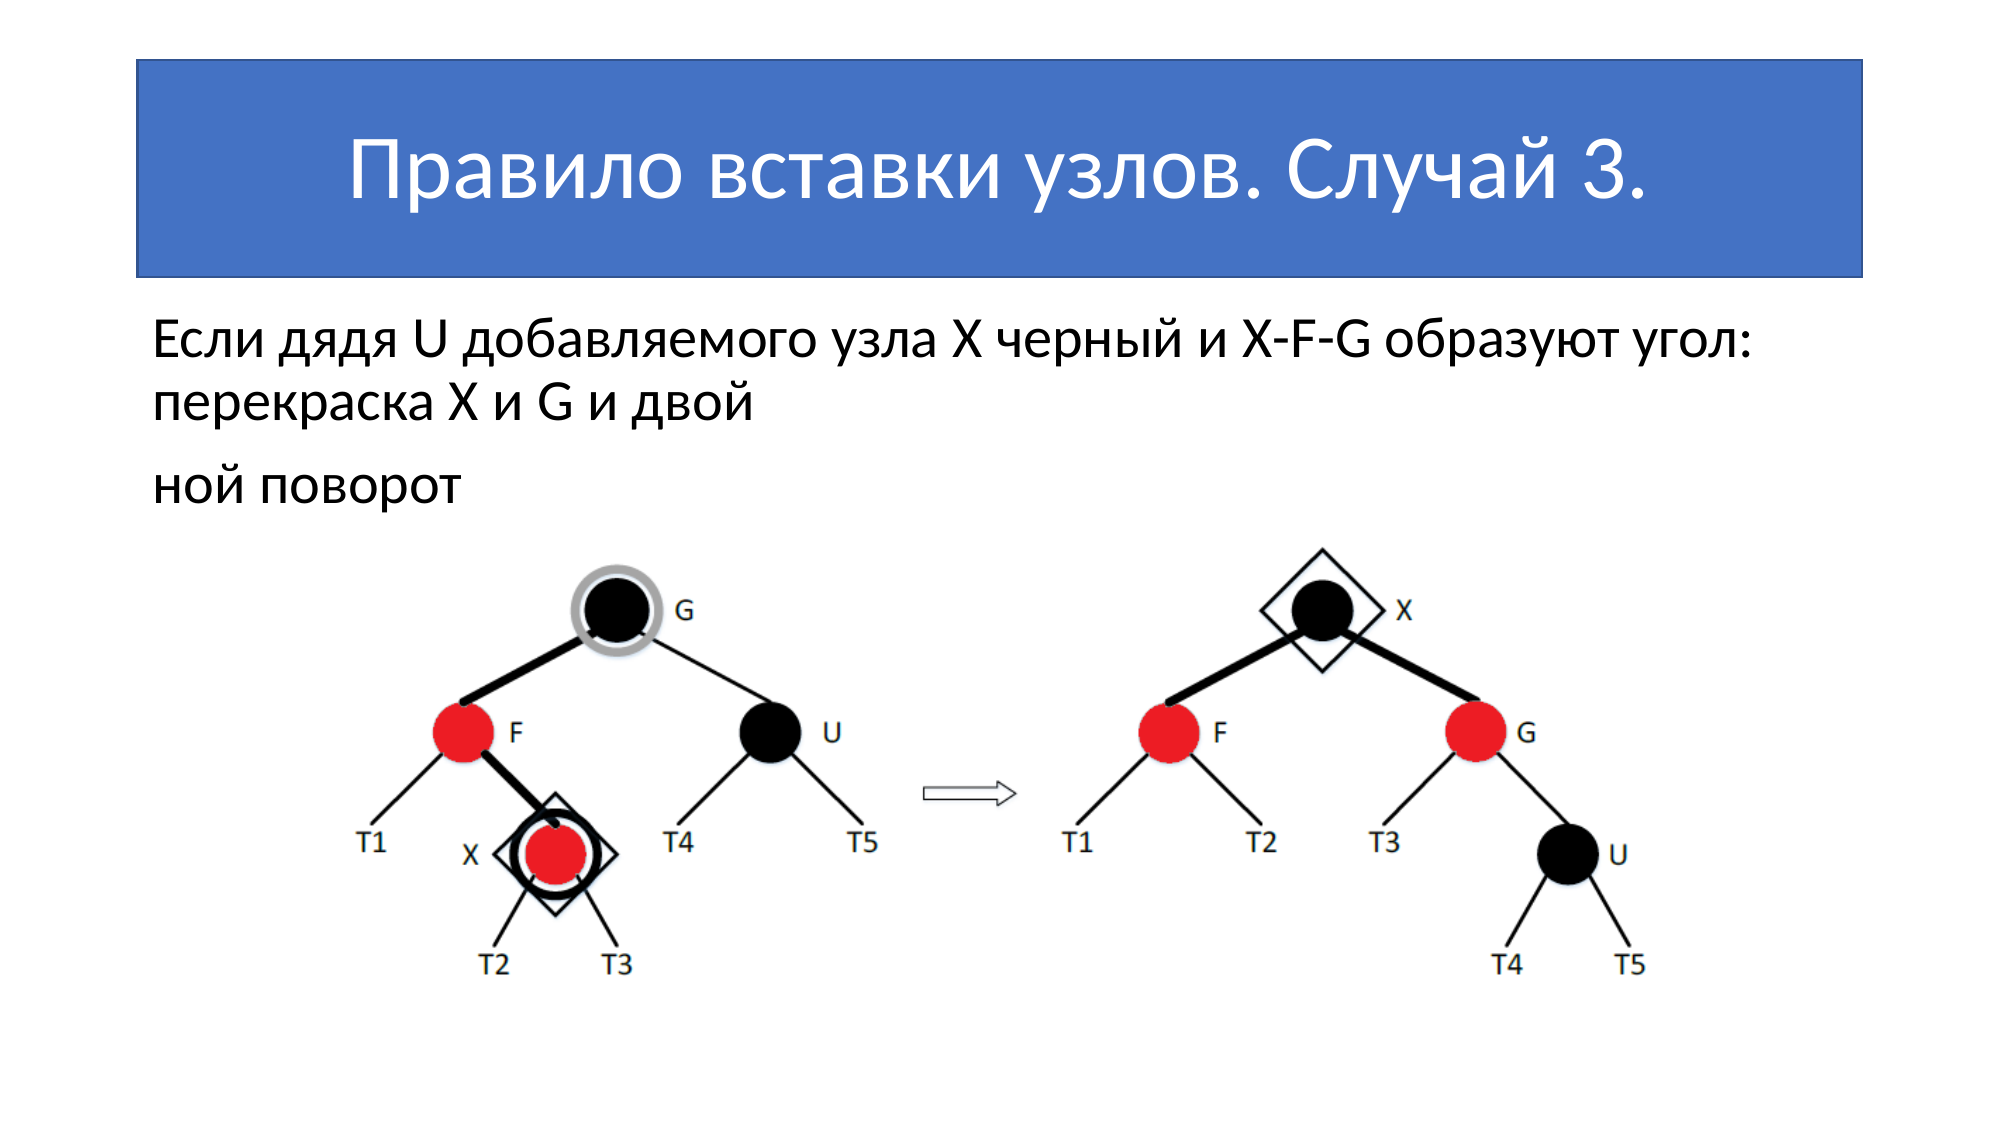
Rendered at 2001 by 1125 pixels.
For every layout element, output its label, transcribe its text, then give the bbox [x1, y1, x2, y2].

list Если дядя U добавляемого узла X черный и X-F-G образуют угол: перекраска X и G и двой ной поворот [137, 299, 1863, 1014]
title Правило вставки узлов. Случай 3. [136, 59, 1863, 278]
picture [329, 529, 1671, 1014]
